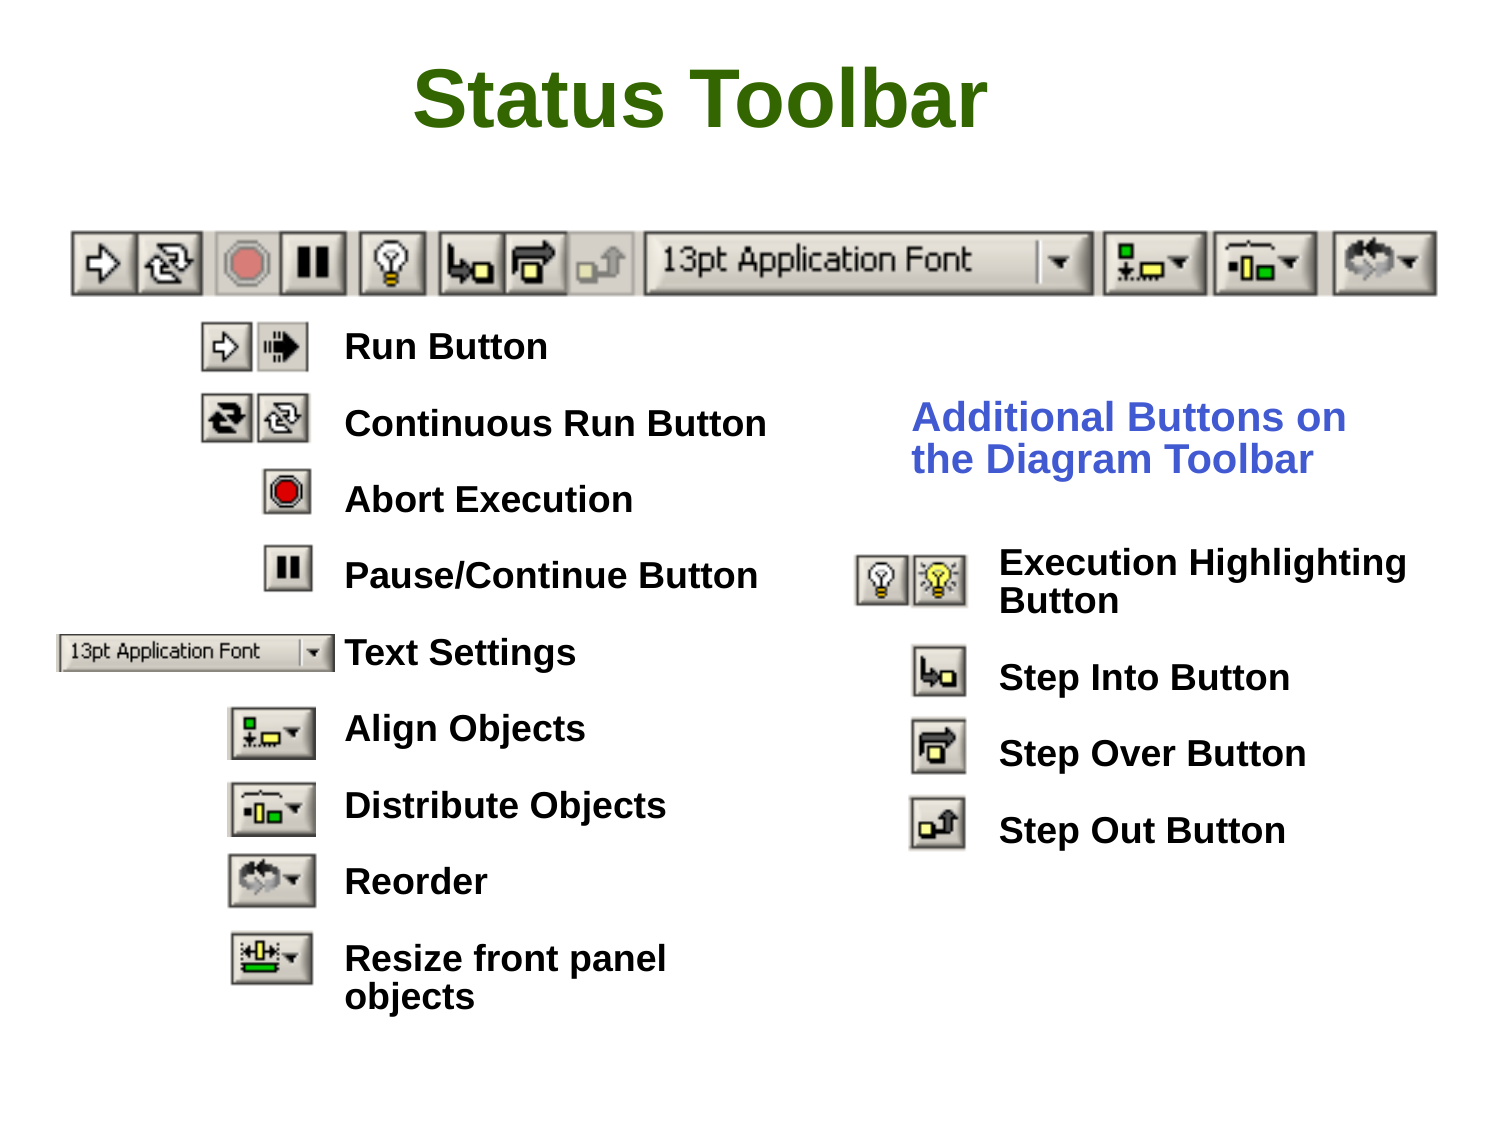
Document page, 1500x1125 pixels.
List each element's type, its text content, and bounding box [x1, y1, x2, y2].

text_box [56, 226, 1458, 1023]
title Status Toolbar [63, 0, 1339, 188]
